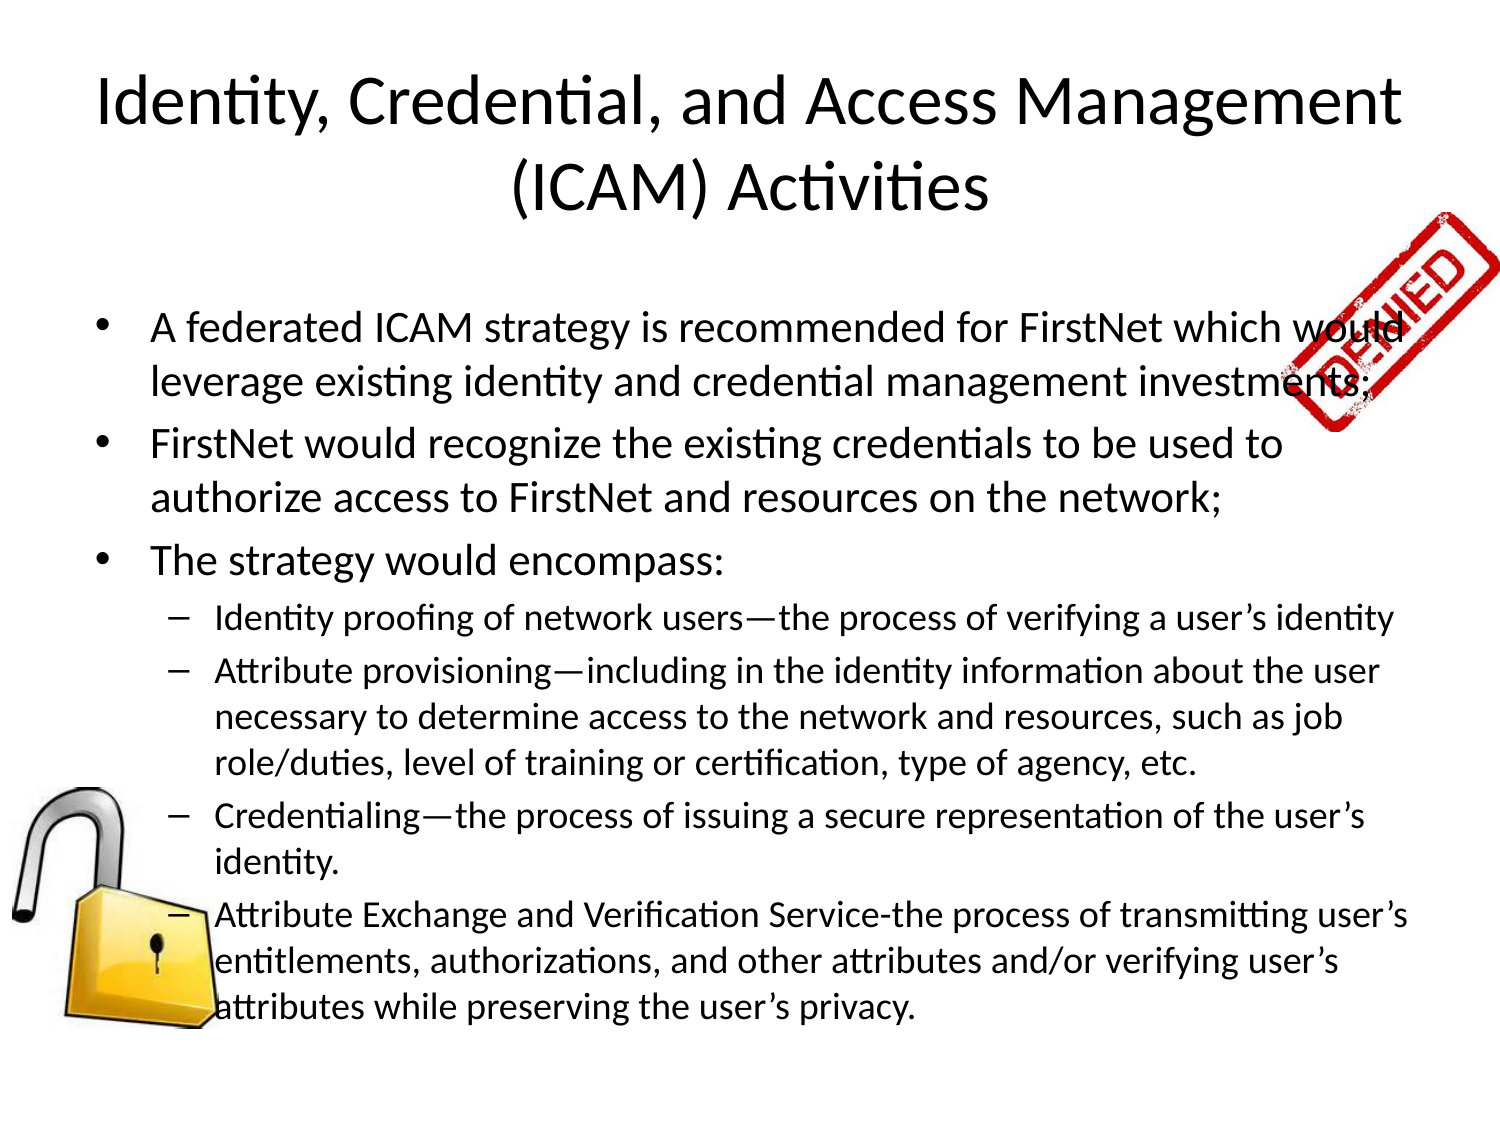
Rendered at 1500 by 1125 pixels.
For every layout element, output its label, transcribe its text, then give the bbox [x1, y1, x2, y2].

list A federated ICAM strategy is recommended for FirstNet which would leverage existing identity and credential management investments; FirstNet would recognize the existing credentials to be used to authorize access to FirstNet and resources on the network; The strategy would encompass: Identity proofing of network users—the process of verifying a user’s identity Attribute provisioning—including in the identity information about the user necessary to determine access to the network and resources, such as job role/duties, level of training or certification, type of agency, etc. Credentialing—the process of issuing a secure representation of the user’s identity. Attribute Exchange and Verification Service-the process of transmitting user’s entitlements, authorizations, and other attributes and/or verifying user’s attributes while preserving the user’s privacy. [79, 237, 1430, 1075]
title Identity, Credential, and Access Management (ICAM) Activities [75, 45, 1425, 233]
picture [1280, 212, 1500, 432]
picture [12, 787, 220, 1029]
